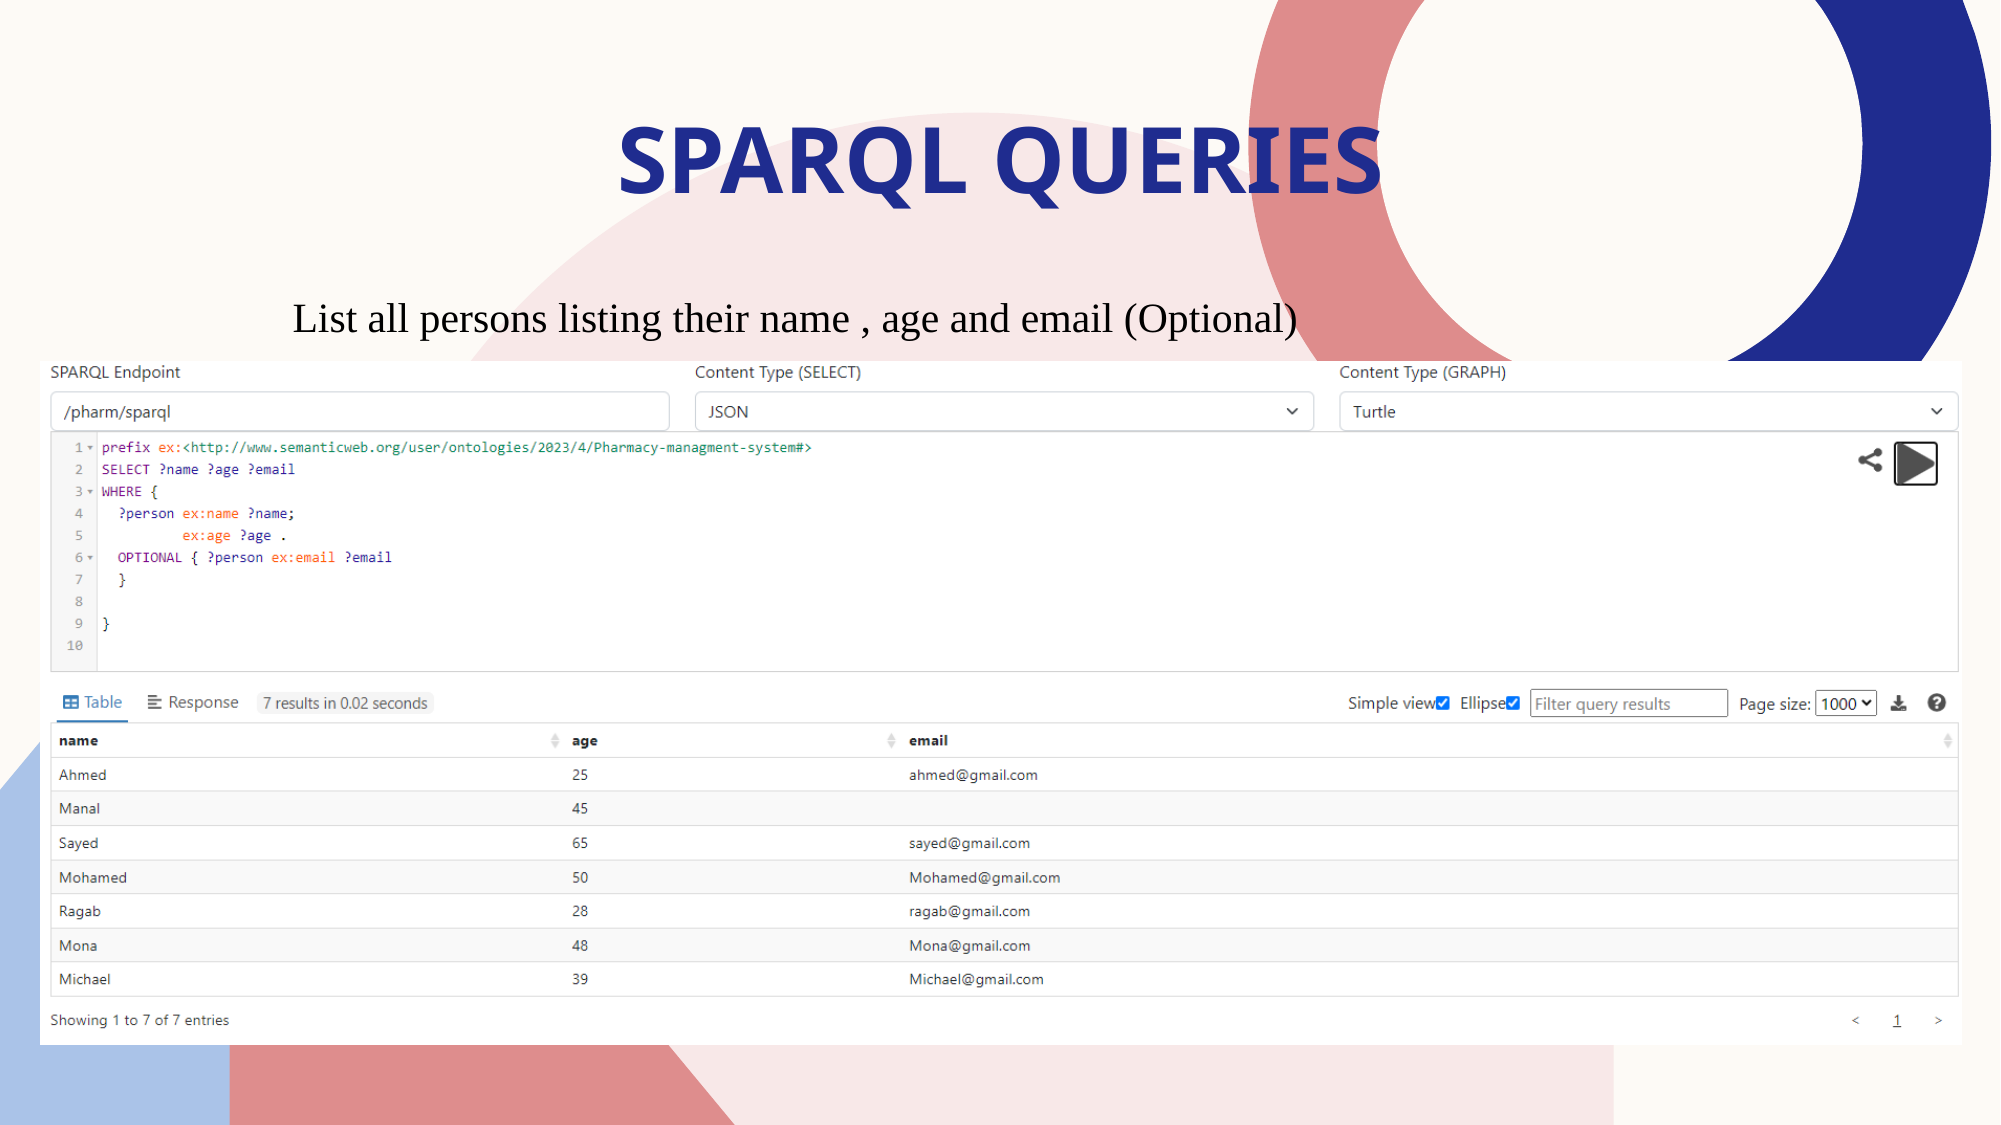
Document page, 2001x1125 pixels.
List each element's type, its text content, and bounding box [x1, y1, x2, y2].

text_box List all persons listing their name , age and email (Optional) [277, 283, 1323, 349]
picture [40, 360, 1962, 1045]
text_box [125, 346, 2000, 422]
title SparQL Queries [126, 94, 1877, 221]
